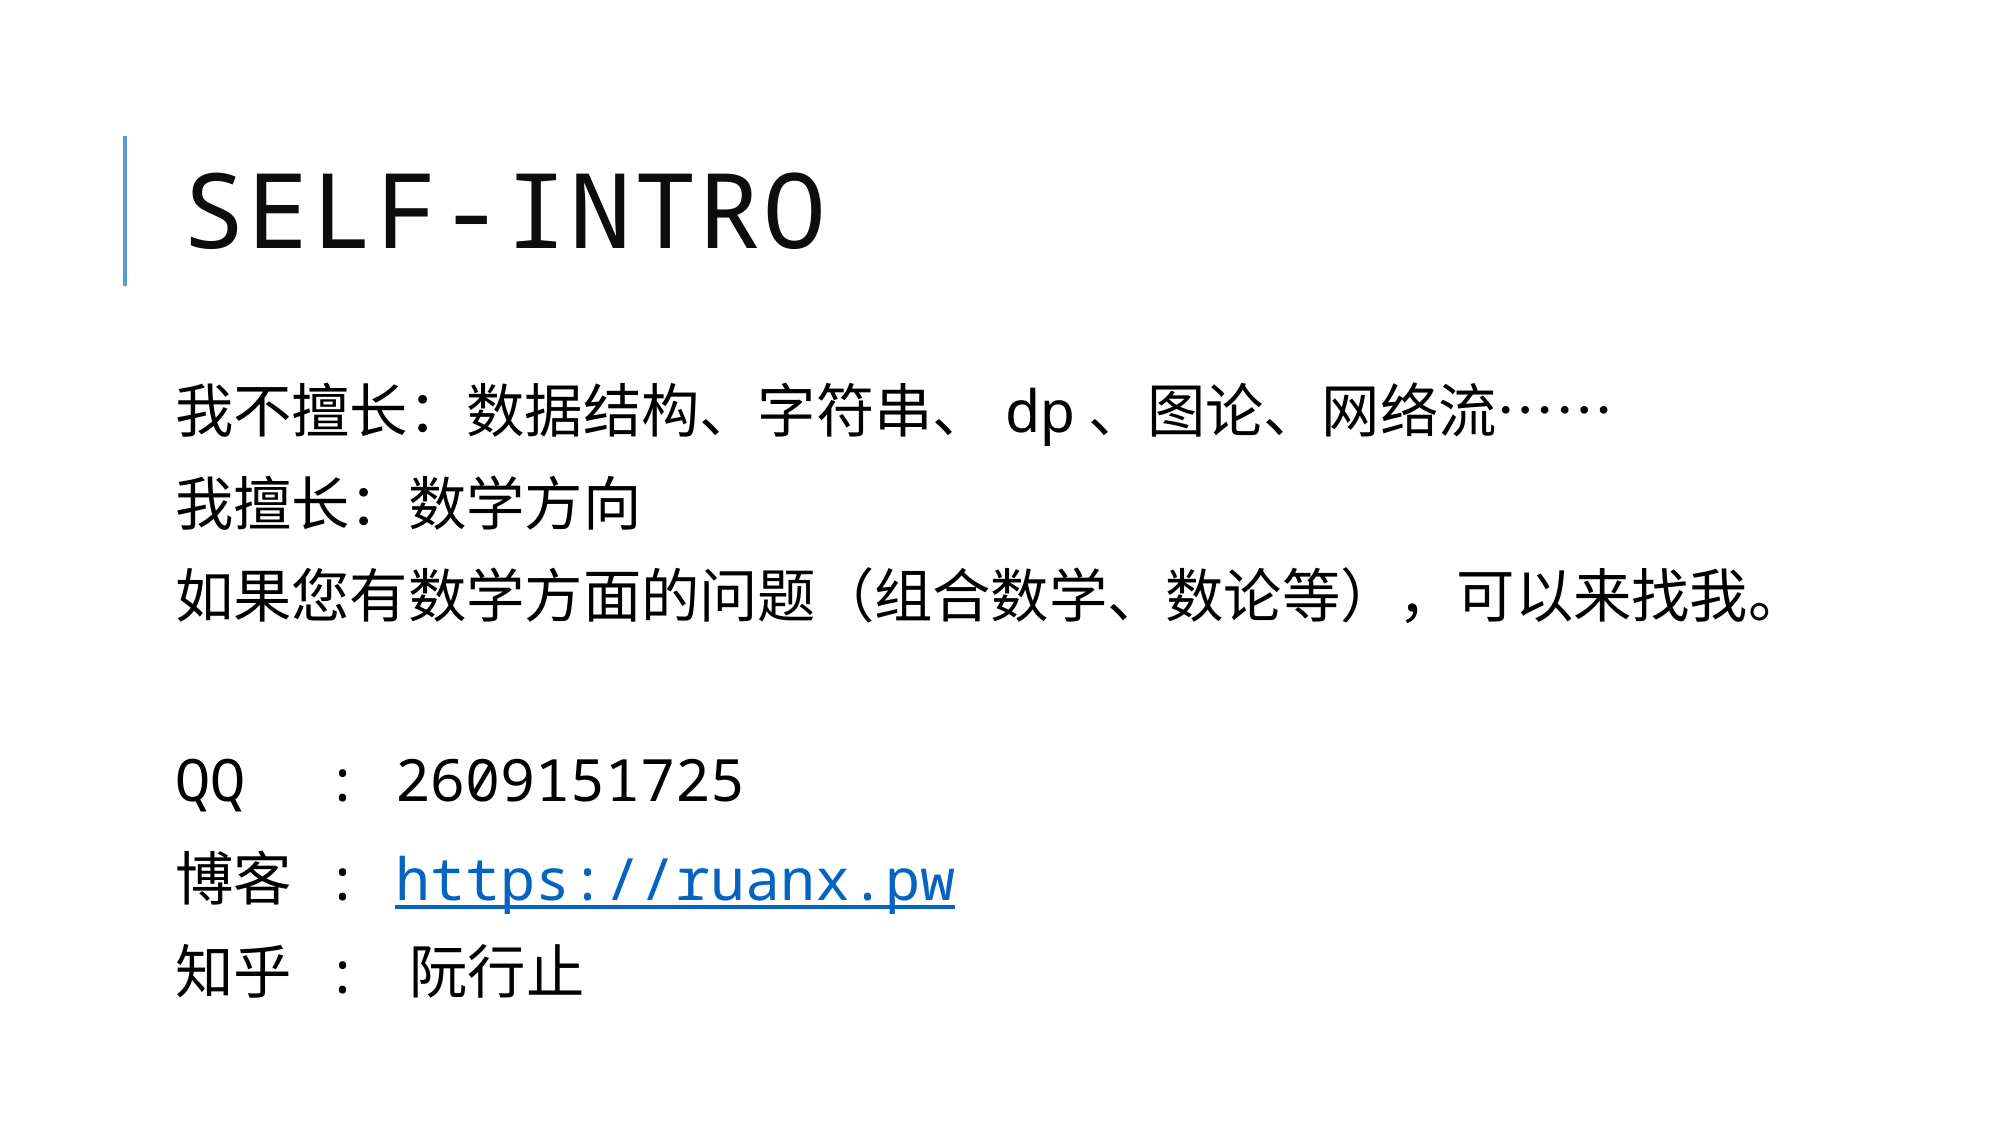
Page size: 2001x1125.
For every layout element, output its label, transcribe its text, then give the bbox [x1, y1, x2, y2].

title SELF-INTRO [168, 96, 1763, 342]
list 我不擅长：数据结构、字符串、dp、图论、网络流…… 我擅长：数学方向 如果您有数学方面的问题（组合数学、数论等），可以来找我。 QQ : 2609151725 博客 : https://ruanx.pw 知乎 : 阮行止 [168, 375, 1763, 1035]
